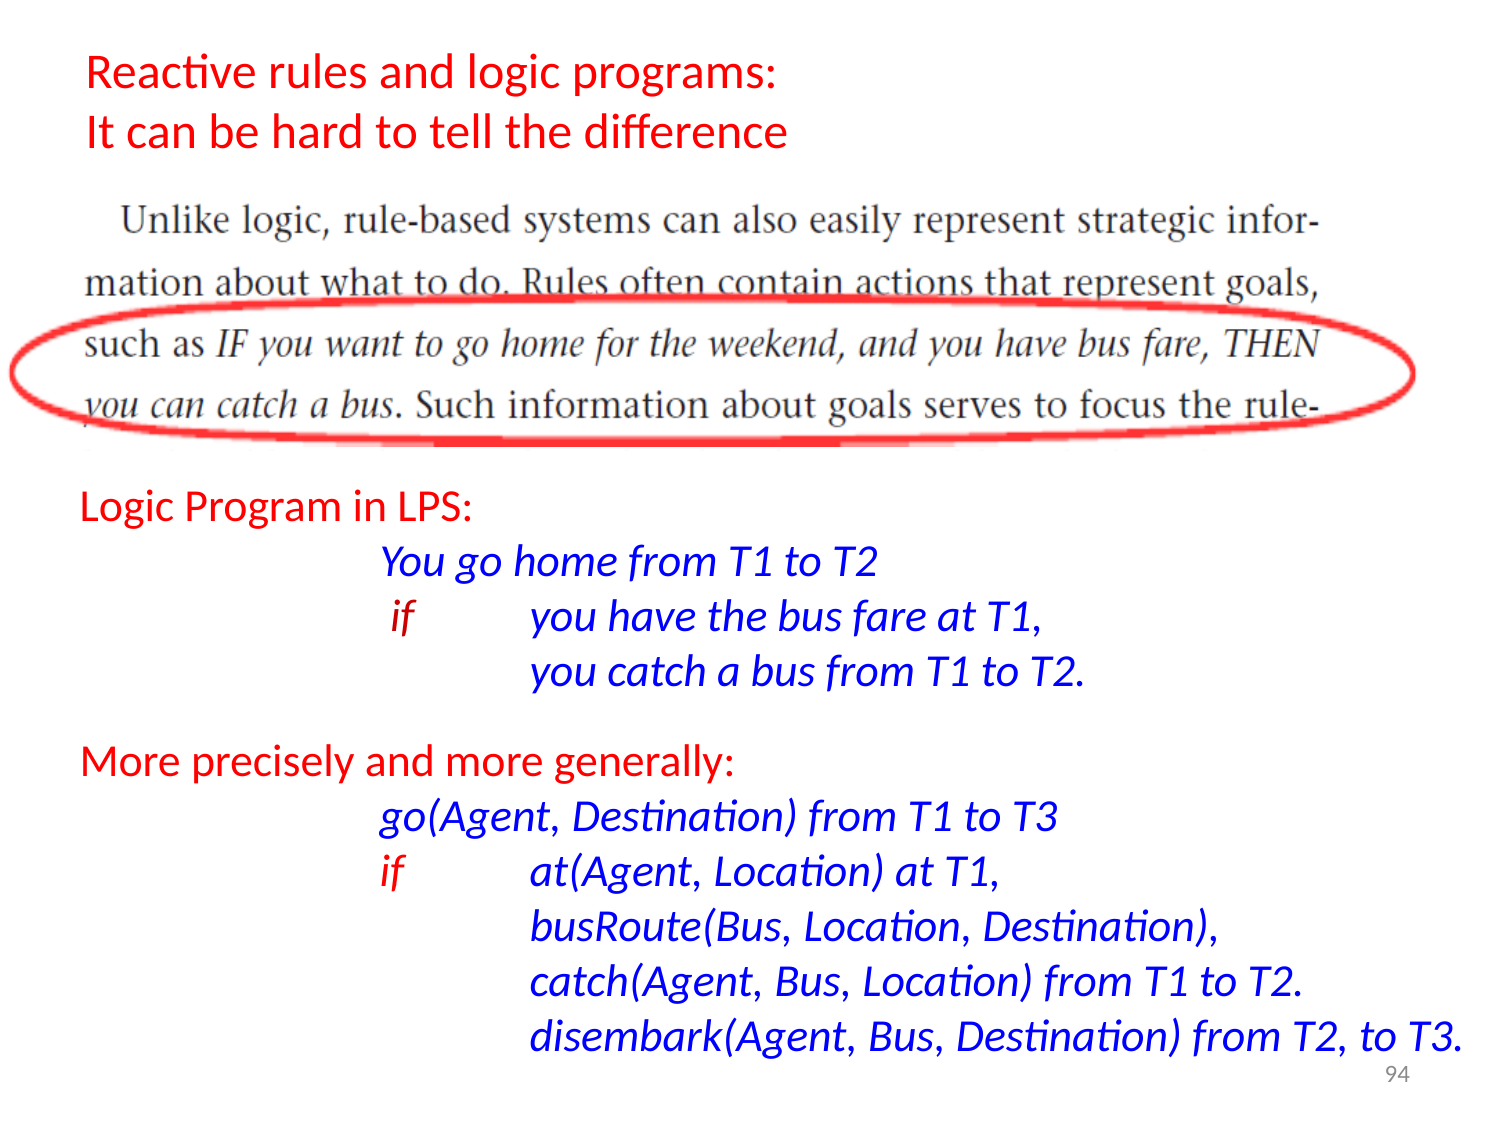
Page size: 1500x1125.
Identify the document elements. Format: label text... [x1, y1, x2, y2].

text_box Logic Program in LPS: You go home from T1 to T2 if you have the bus fare at T1, you catch a bus from T1 to T2. More precisely and more generally: go(Agent, Destination) from T1 to T3 if at(Agent, Location) at T1, busRoute(Bus, Location, Destination), catch(Agent, Bus, Location) from T1 to T2. disembark(Agent, Bus, Destination) from T2, to T3. [64, 467, 1495, 1125]
picture [0, 198, 1475, 710]
text_box Reactive rules and logic programs: It can be hard to tell the difference [70, 30, 1075, 166]
